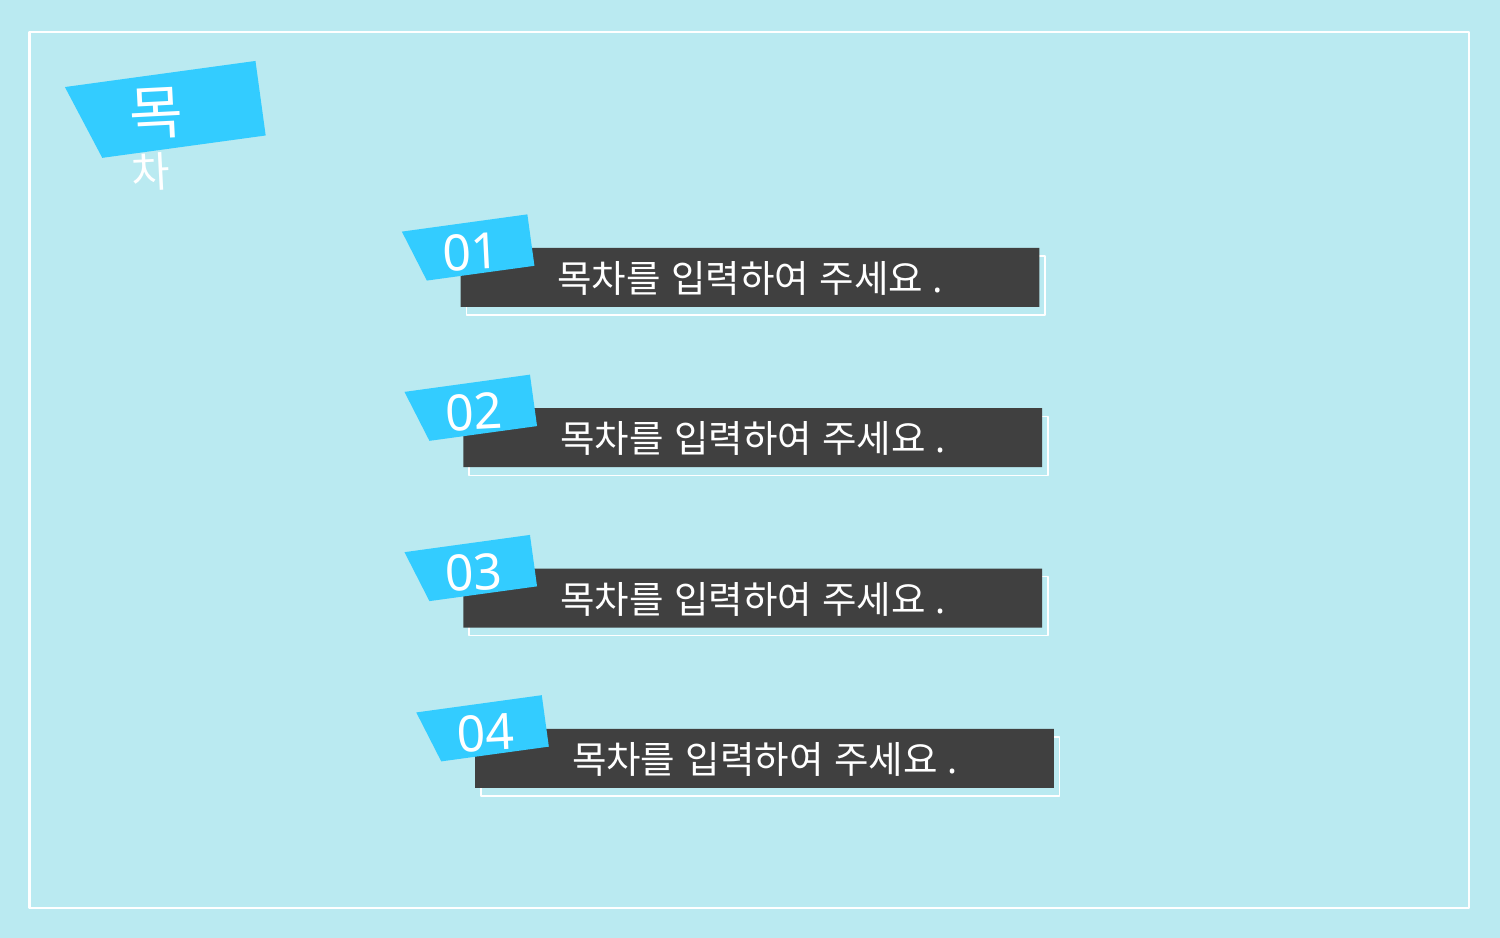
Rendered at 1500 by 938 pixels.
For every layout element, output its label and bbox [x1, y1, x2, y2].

text_box [418, 692, 1060, 797]
text_box [27, 30, 1471, 910]
text_box [404, 212, 1046, 316]
text_box [407, 532, 1049, 636]
text_box [407, 372, 1049, 476]
